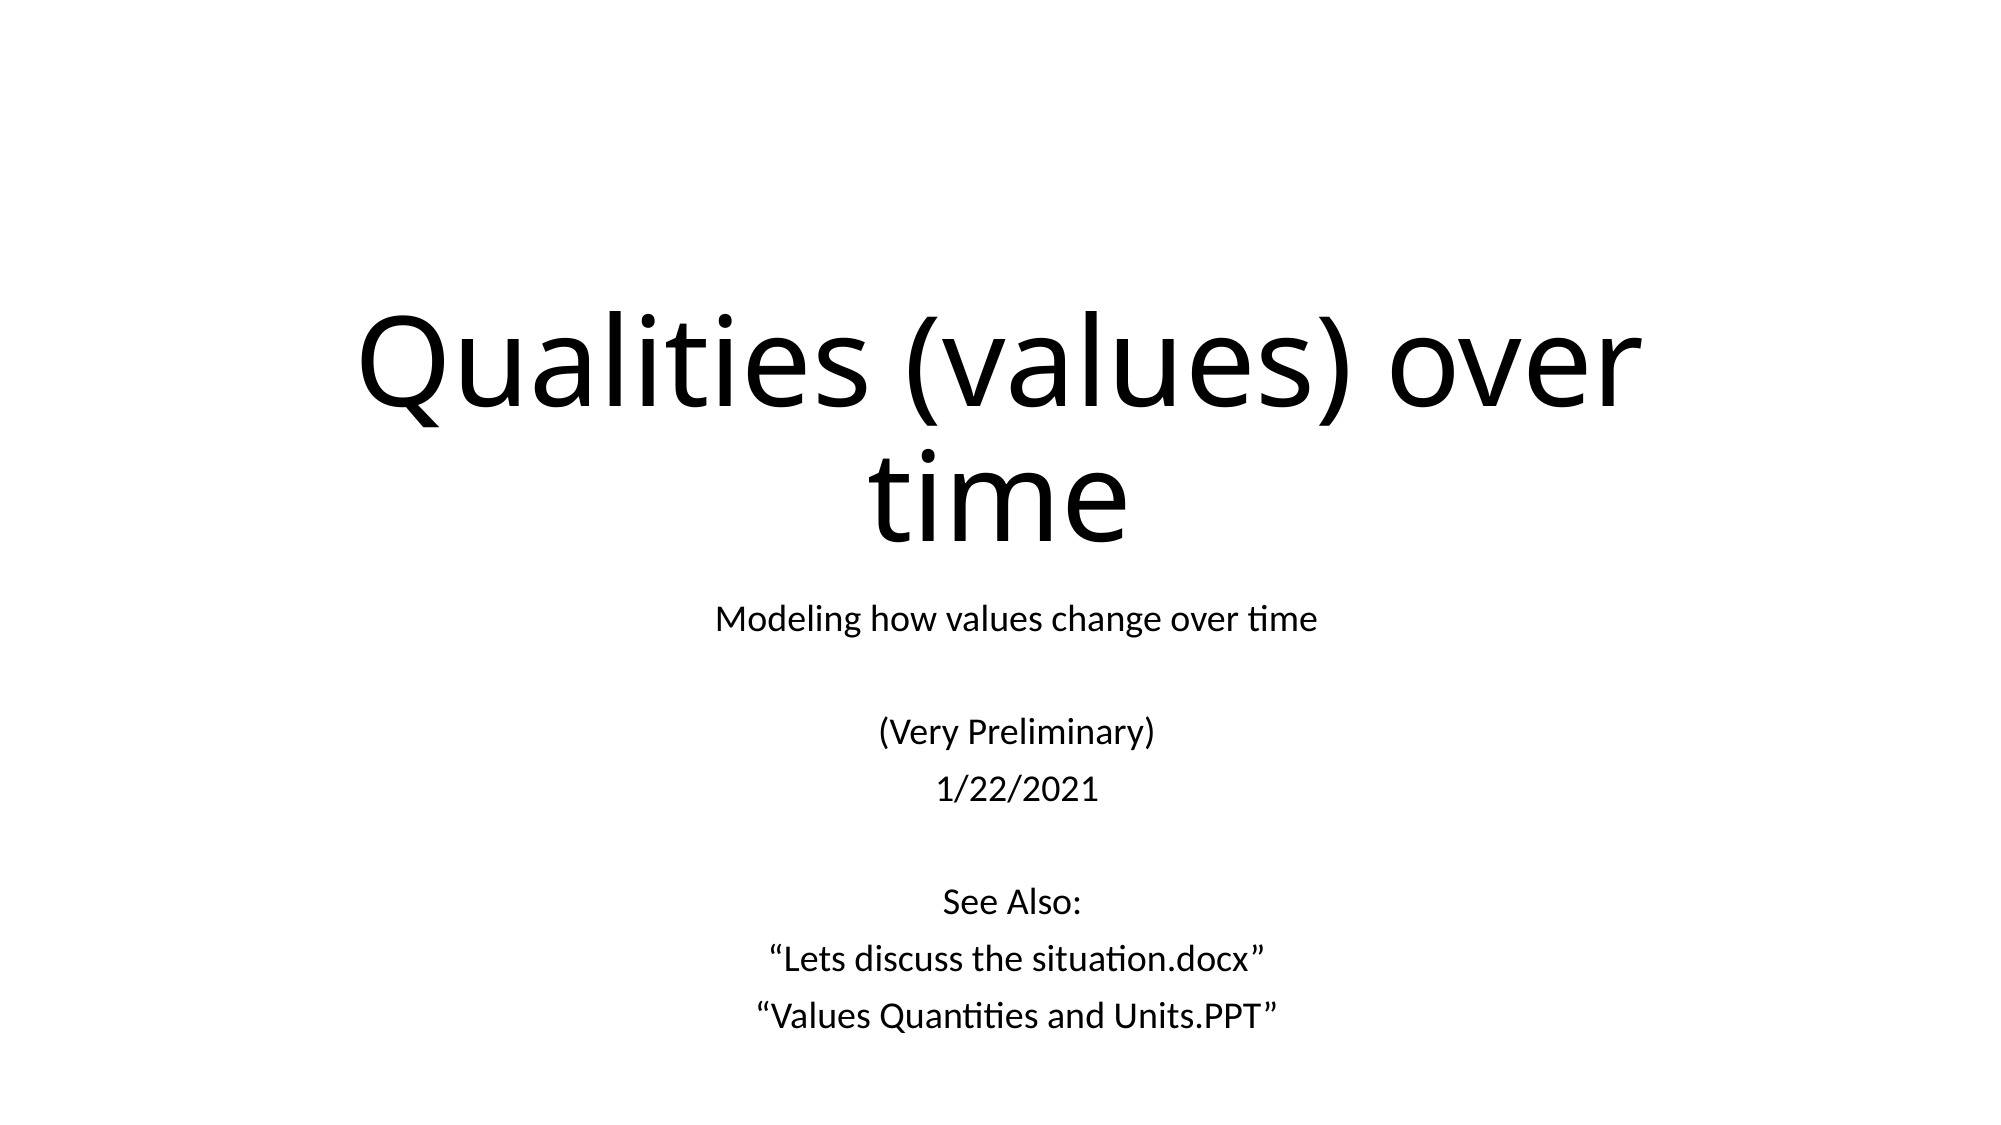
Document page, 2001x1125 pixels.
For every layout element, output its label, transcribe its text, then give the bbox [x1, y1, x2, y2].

title Qualities (values) over time [249, 184, 1750, 576]
subtitle Modeling how values change over time (Very Preliminary) 1/22/2021 See Also: “Lets discuss the situation.docx” “Values Quantities and Units.PPT” [249, 590, 1785, 1048]
